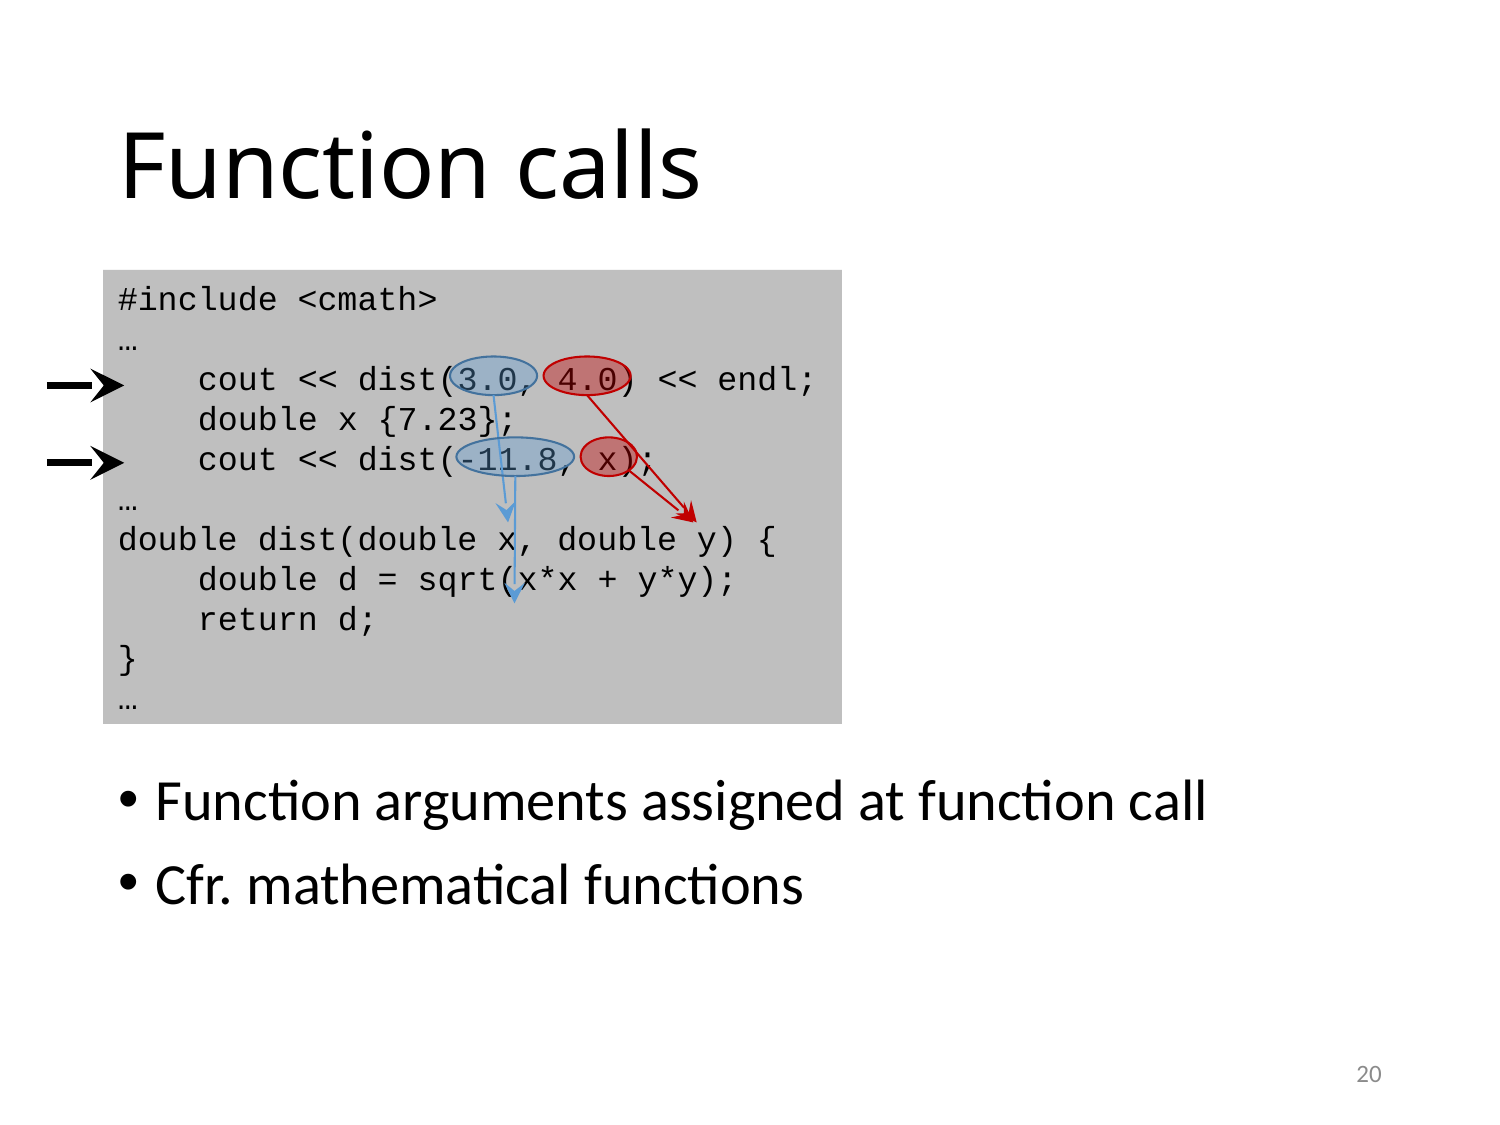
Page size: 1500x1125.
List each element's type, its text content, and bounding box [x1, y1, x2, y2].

list Function arguments assigned at function call Cfr. mathematical functions [103, 762, 1397, 1014]
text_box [46, 356, 697, 523]
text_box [46, 437, 694, 604]
slide_number 20 [1059, 1042, 1397, 1103]
title Function calls [103, 59, 1397, 278]
text_box #include <cmath> … cout << dist(3.0, 4.0) << endl; double x {7.23}; cout << dist(-11.8, x); … double dist(double x, double y) { double d = sqrt(x*x + y*y); return d; } … [103, 269, 842, 724]
